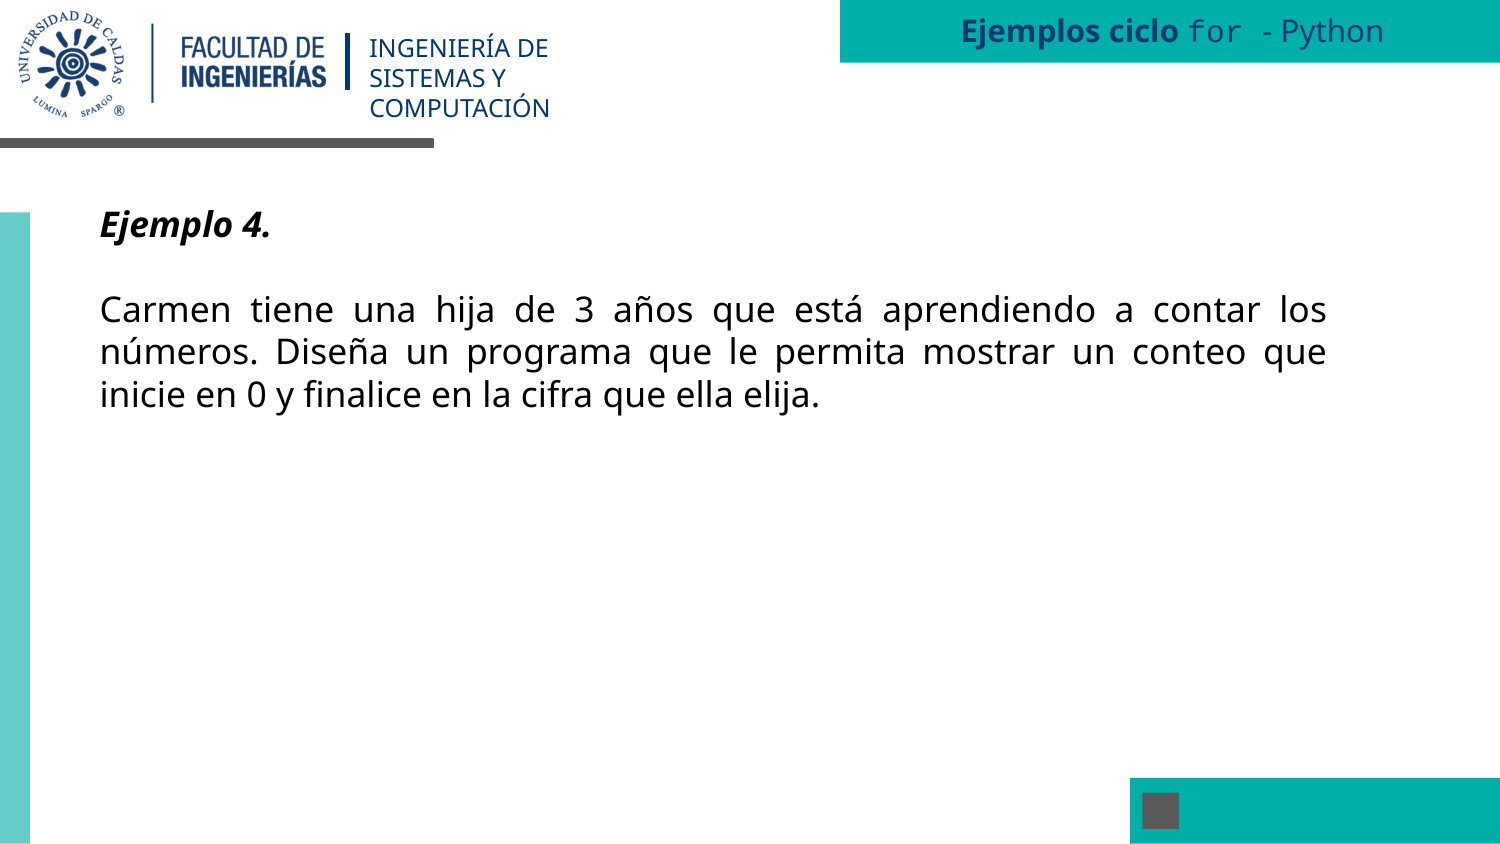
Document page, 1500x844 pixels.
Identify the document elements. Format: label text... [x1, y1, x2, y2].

text_box [0, 212, 30, 844]
picture [0, 0, 348, 130]
text_box [1130, 777, 1500, 844]
text_box Ejemplo 4. Carmen tiene una hija de 3 años que está aprendiendo a contar los números. Diseña un programa que le permita mostrar un conteo que inicie en 0 y finalice en la cifra que ella elija. [88, 190, 1339, 426]
text_box INGENIERÍA DE SISTEMAS Y COMPUTACIÓN [358, 21, 631, 134]
text_box [1142, 792, 1179, 829]
text_box Ejemplos ciclo for - Python [847, 0, 1499, 60]
text_box [840, 0, 1500, 63]
text_box [0, 138, 433, 148]
